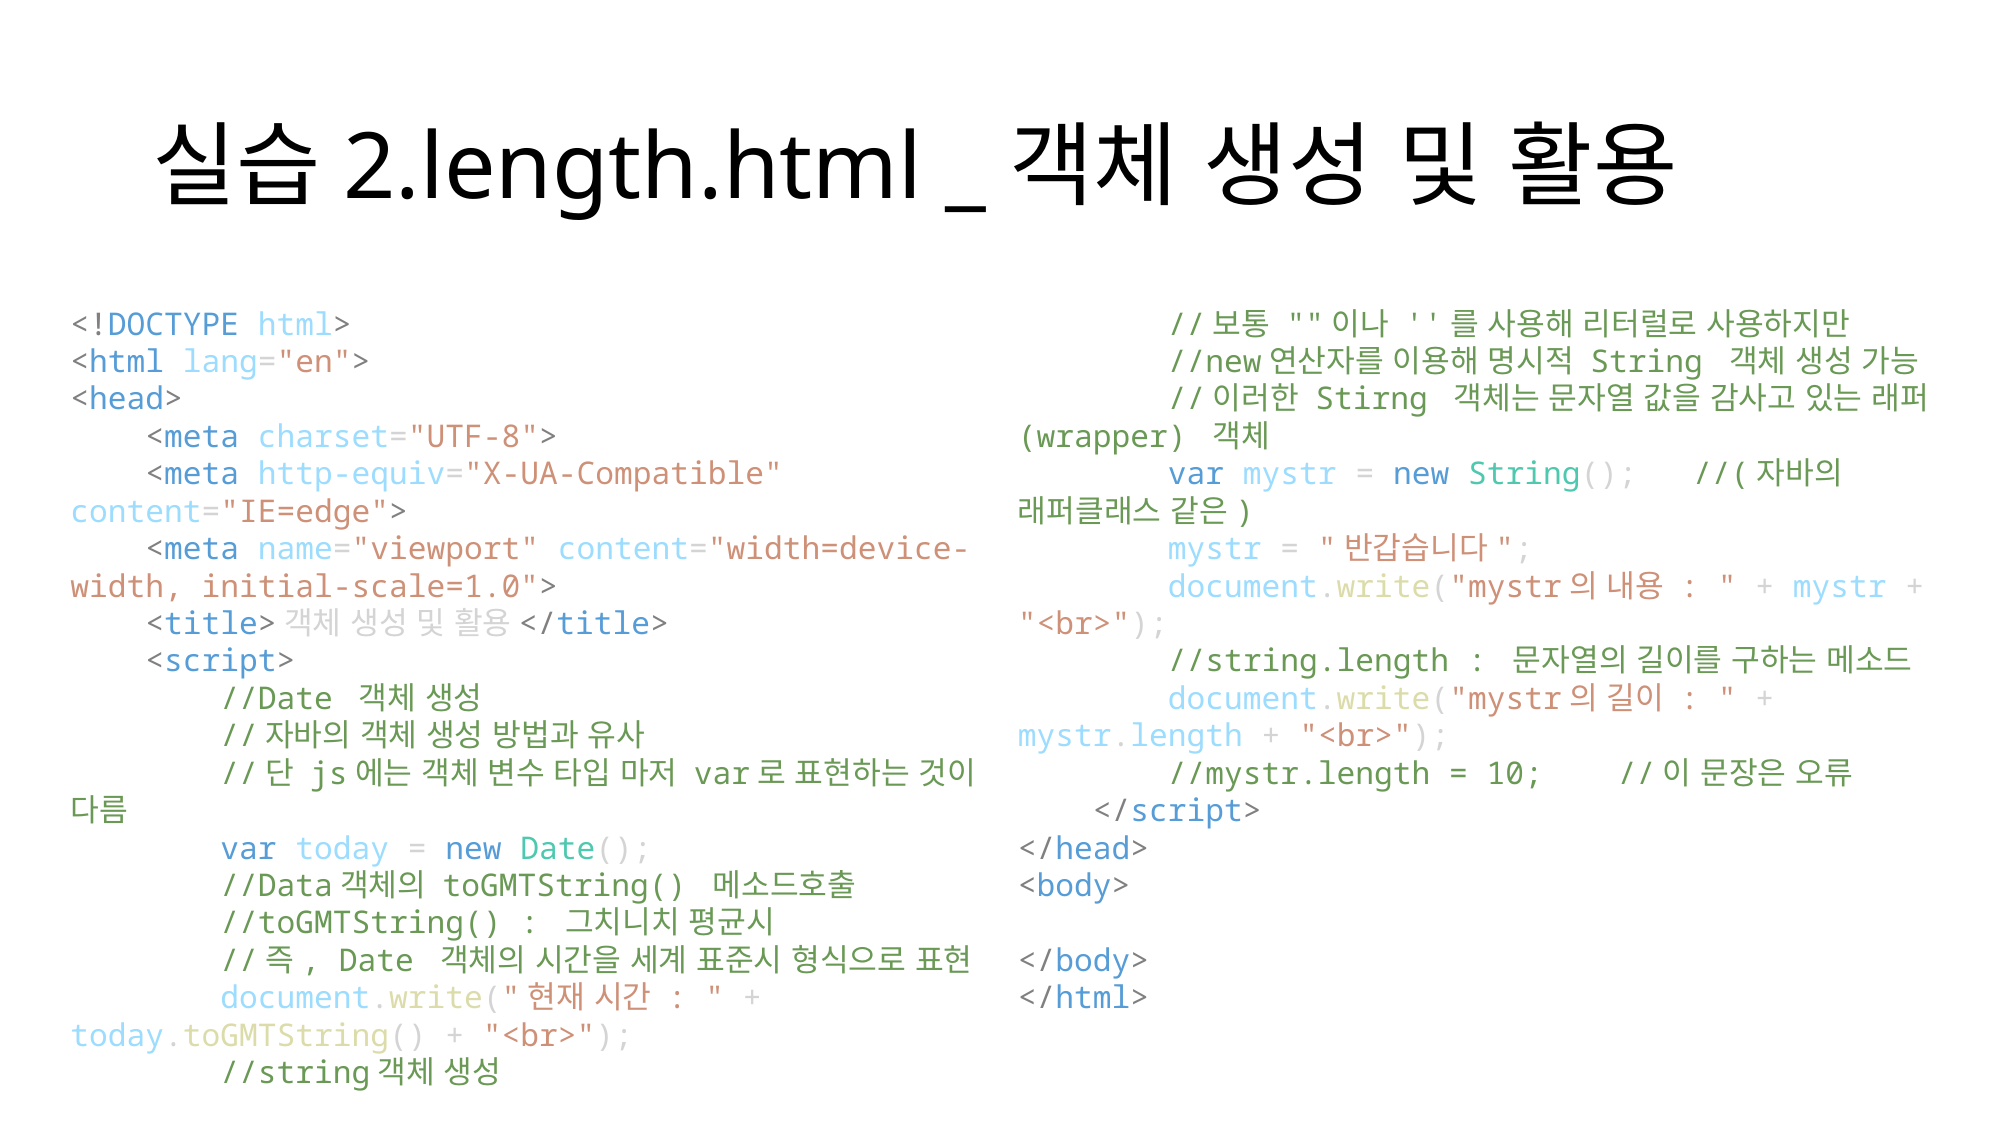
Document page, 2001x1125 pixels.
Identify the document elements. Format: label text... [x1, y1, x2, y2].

text_box <!DOCTYPE html> <html lang="en"> <head> <meta charset="UTF-8"> <meta http-equiv="X-UA-Compatible" content="IE=edge"> <meta name="viewport" content="width=device-width, initial-scale=1.0"> <title>객체 생성 및 활용</title> <script> //Date 객체 생성 //자바의 객체 생성 방법과 유사 //단 js에는 객체 변수 타입 마저 var로 표현하는 것이 다름 var today = new Date(); //Data객체의 toGMTString() 메소드호출 //toGMTString() : 그치니치 평균시 //즉, Date 객체의 시간을 세계 표준시 형식으로 표현 document.write("현재 시간 : " + today.toGMTString() + "<br>"); //string객체 생성 //보통 ""이나 ''를 사용해 리터럴로 사용하지만 //new연산자를 이용해 명시적 String 객체 생성 가능 //이러한 Stirng 객체는 문자열 값을 감사고 있는 래퍼(wrapper) 객체 var mystr = new String(); //(자바의 래퍼클래스 같은) mystr = "반갑습니다"; document.write("mystr의 내용 : " + mystr + "<br>"); //string.length : 문자열의 길이를 구하는 메소드 document.write("mystr의 길이 : " + mystr.length + "<br>"); //mystr.length = 10; //이 문장은 오류 </script> </head> <body> </body> </html> [55, 296, 1981, 1106]
title 실습2.length.html _객체 생성 및 활용 [137, 59, 1863, 278]
